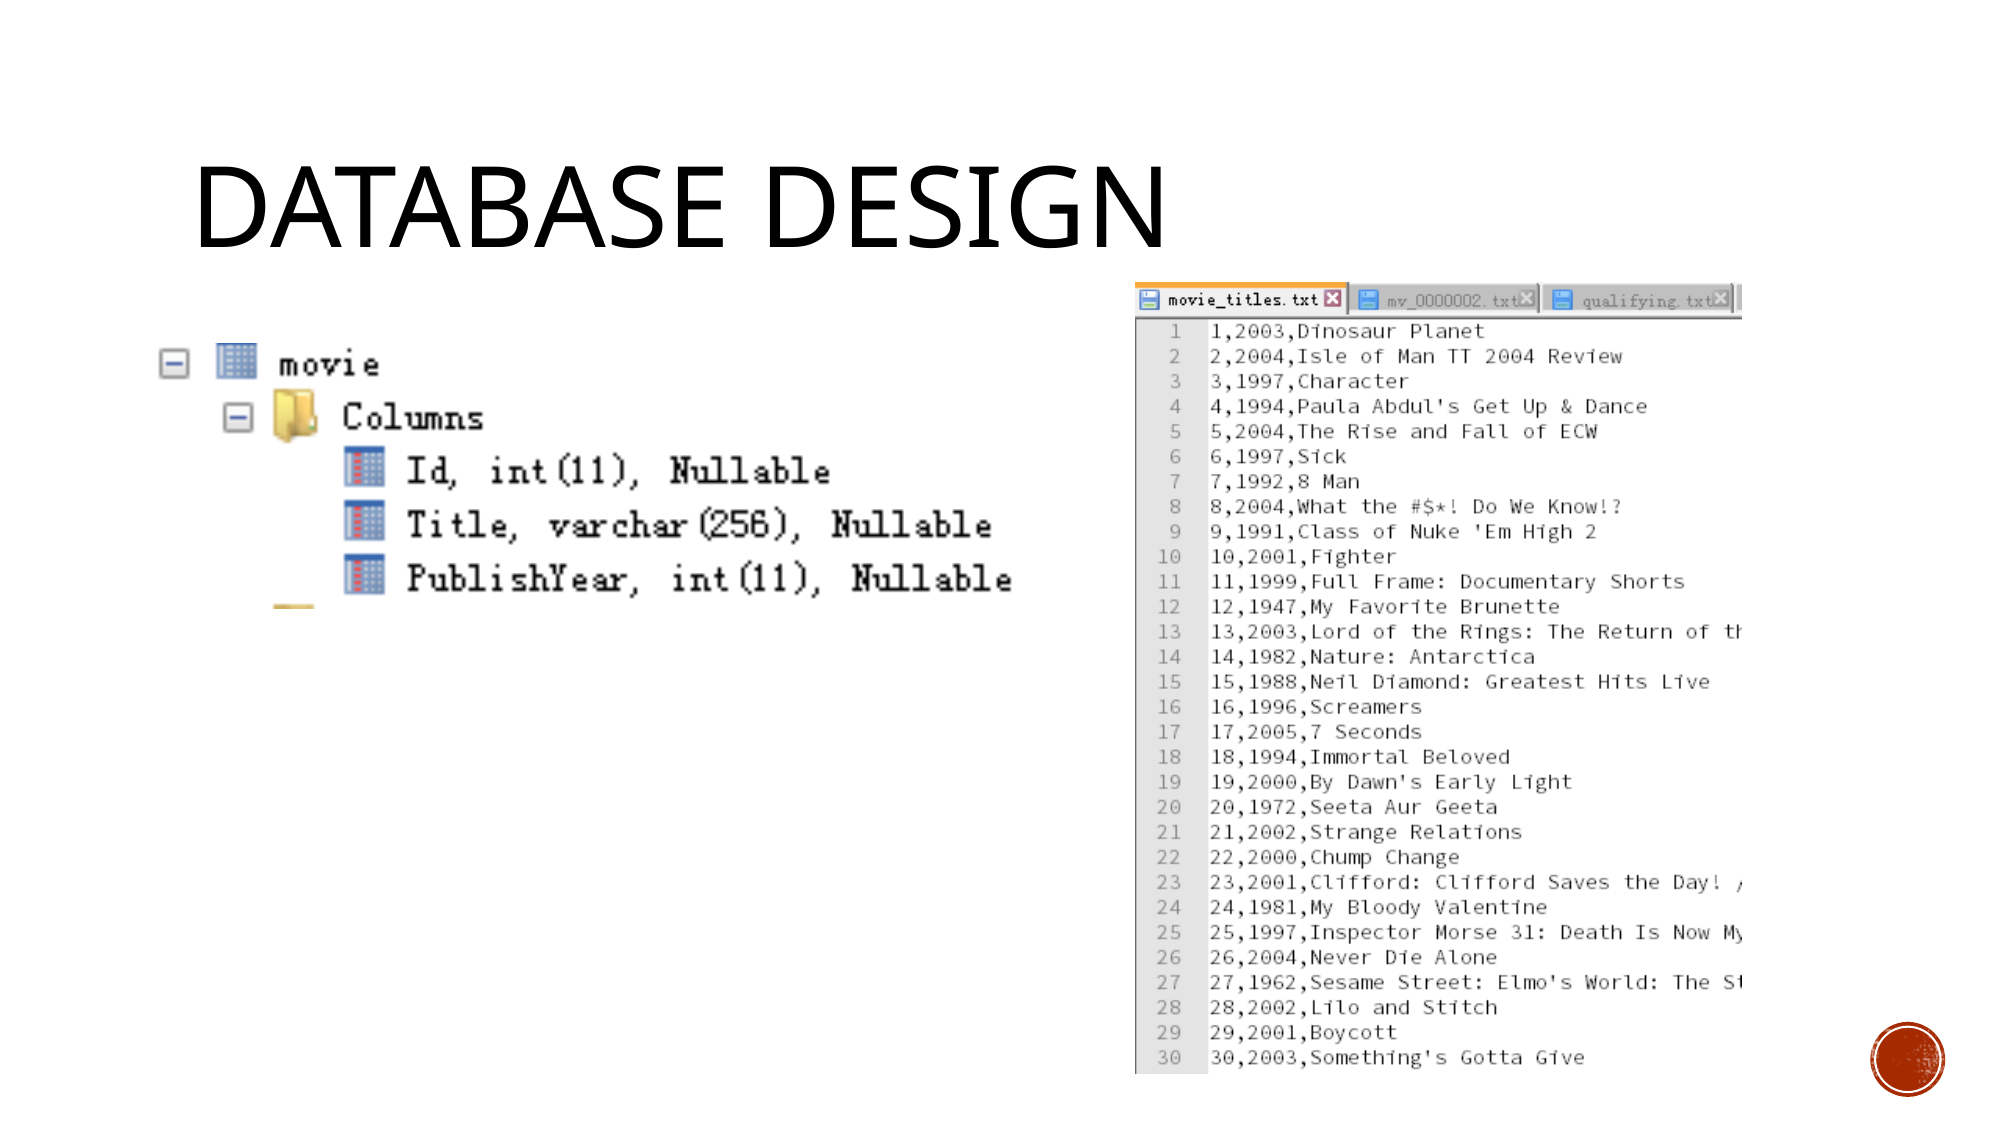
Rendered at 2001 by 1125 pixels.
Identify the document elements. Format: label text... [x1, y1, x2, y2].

title Database Design [175, 79, 1826, 344]
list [125, 346, 1049, 607]
picture [1135, 282, 1742, 1074]
